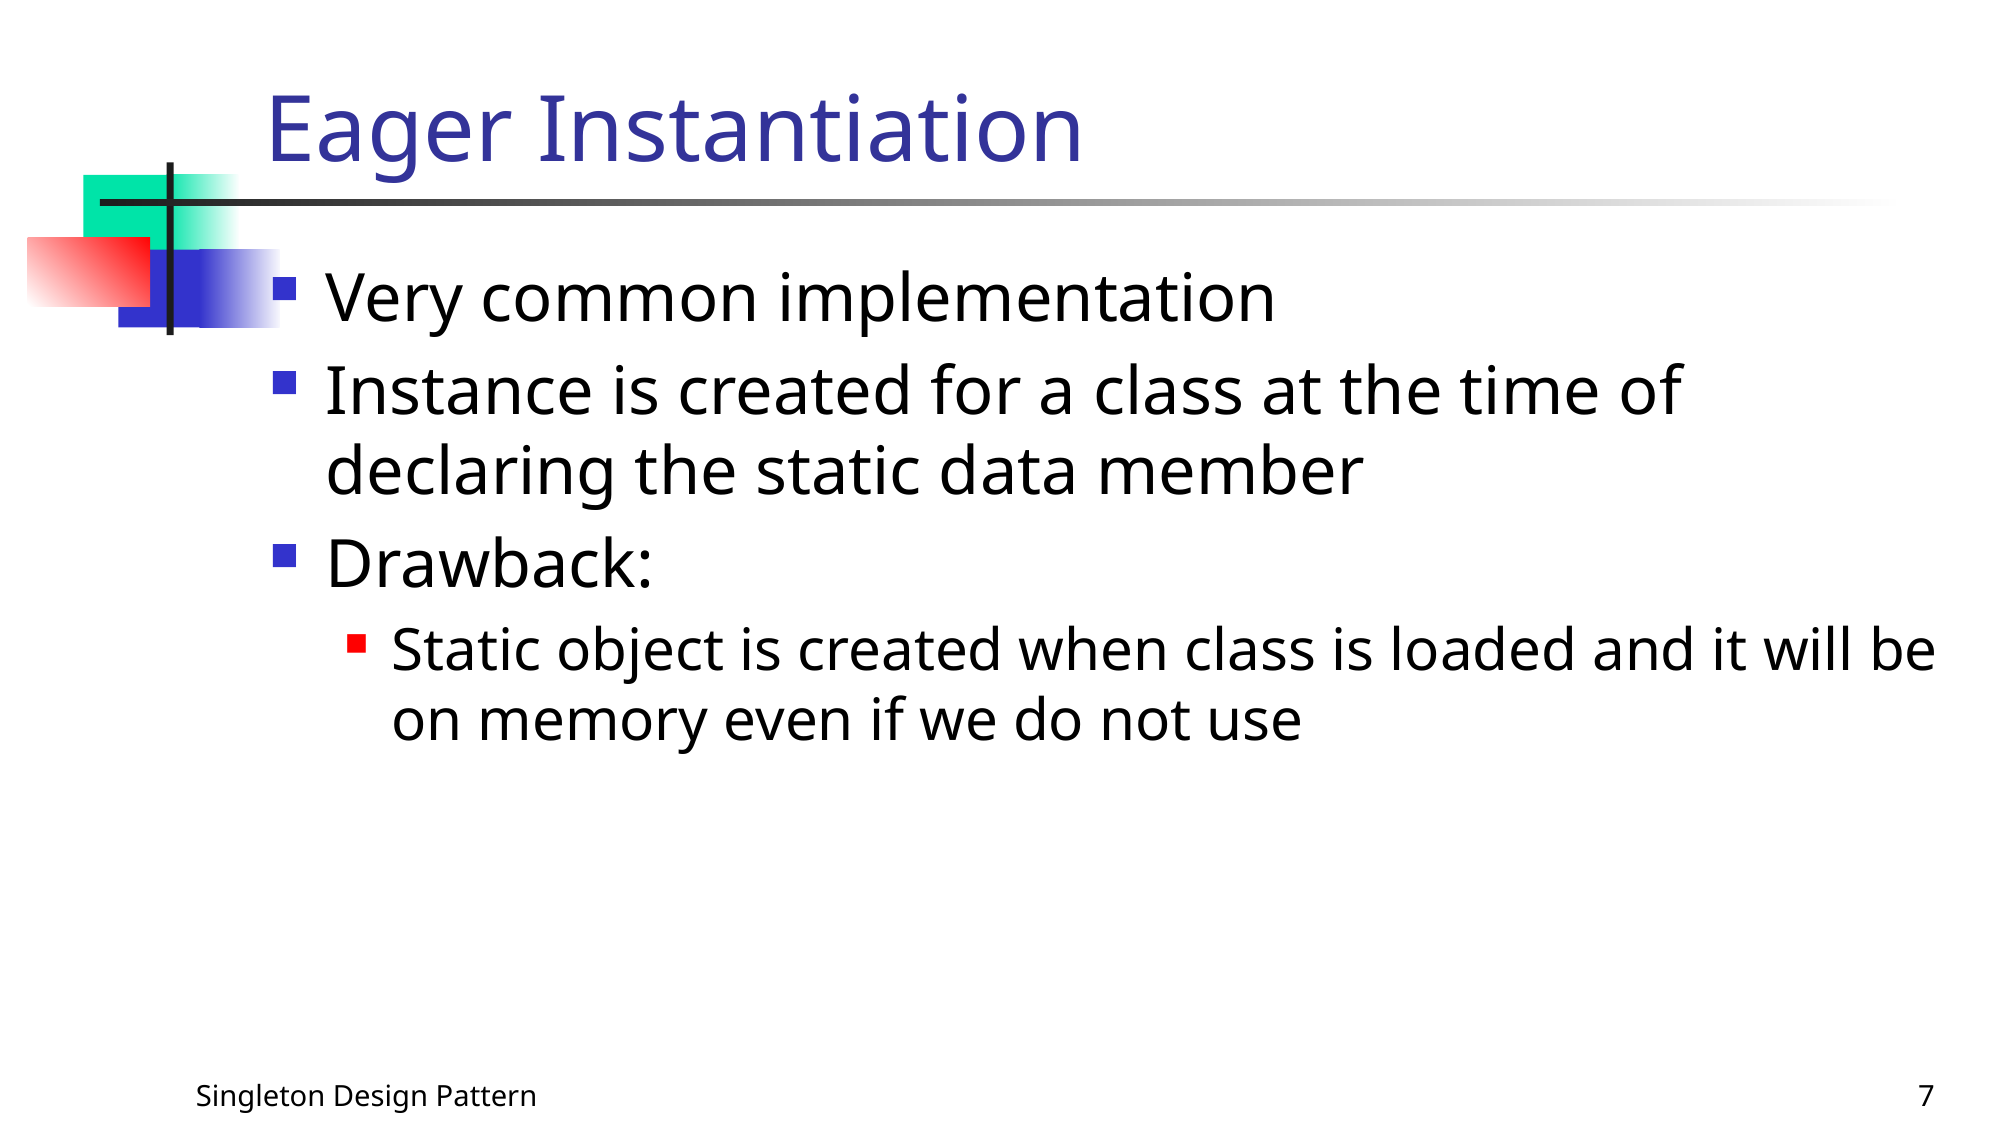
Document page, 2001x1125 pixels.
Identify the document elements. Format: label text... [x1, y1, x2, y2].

title Eager Instantiation [249, 0, 1955, 188]
list Very common implementation Instance is created for a class at the time of declaring the static data member Drawback: Static object is created when class is loaded and it will be on memory even if we do not use [254, 246, 1955, 1004]
slide_number 7 [1533, 1049, 1951, 1125]
footer Singleton Design Pattern [49, 1049, 684, 1125]
